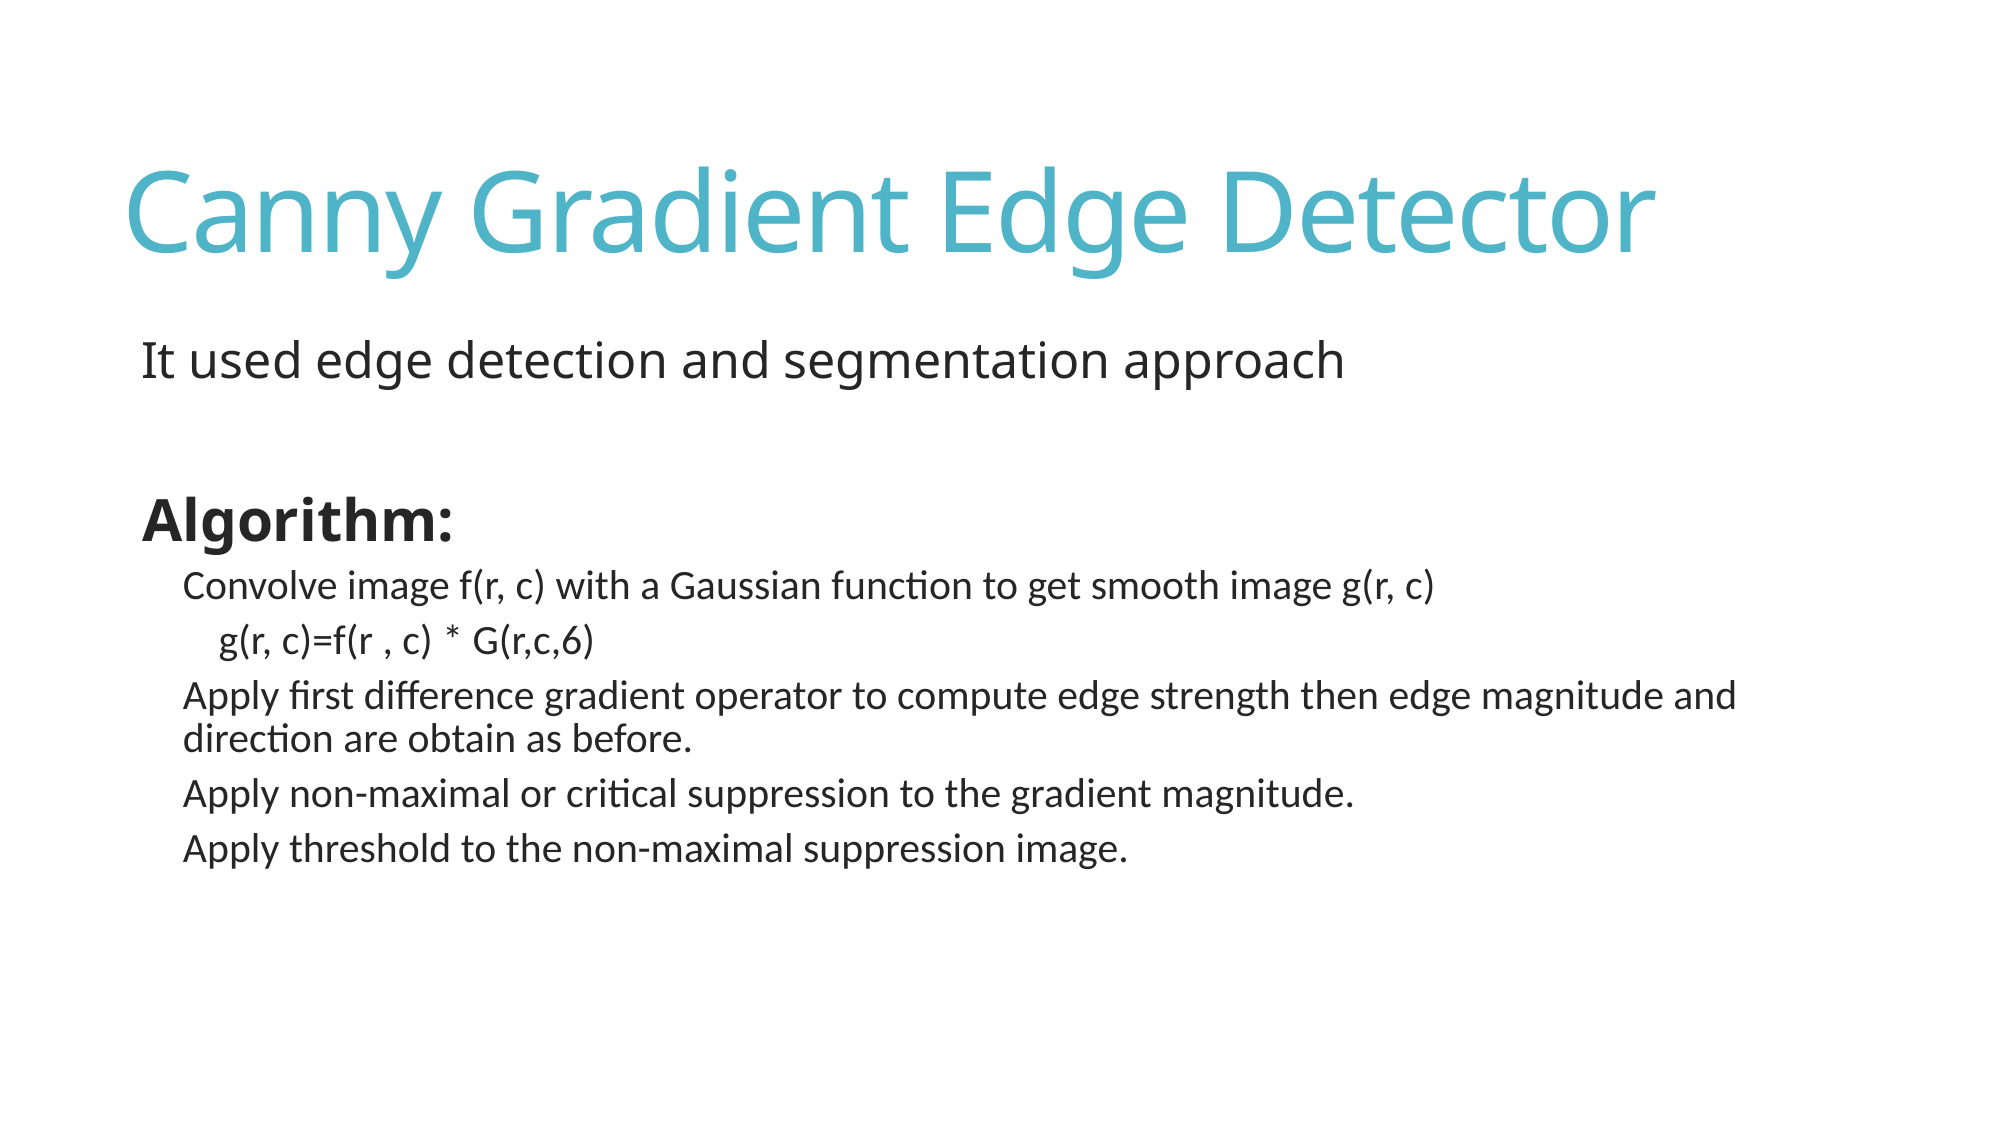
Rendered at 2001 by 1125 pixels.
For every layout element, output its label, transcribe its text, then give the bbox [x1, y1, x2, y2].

title Canny Gradient Edge Detector [107, 81, 1875, 354]
list It used edge detection and segmentation approach Algorithm: Convolve image f(r, c) with a Gaussian function to get smooth image g(r, c) g(r, c)=f(r , c) * G(r,c,6) Apply first difference gradient operator to compute edge strength then edge magnitude and direction are obtain as before. Apply non-maximal or critical suppression to the gradient magnitude. Apply threshold to the non-maximal suppression image. [111, 329, 1876, 948]
